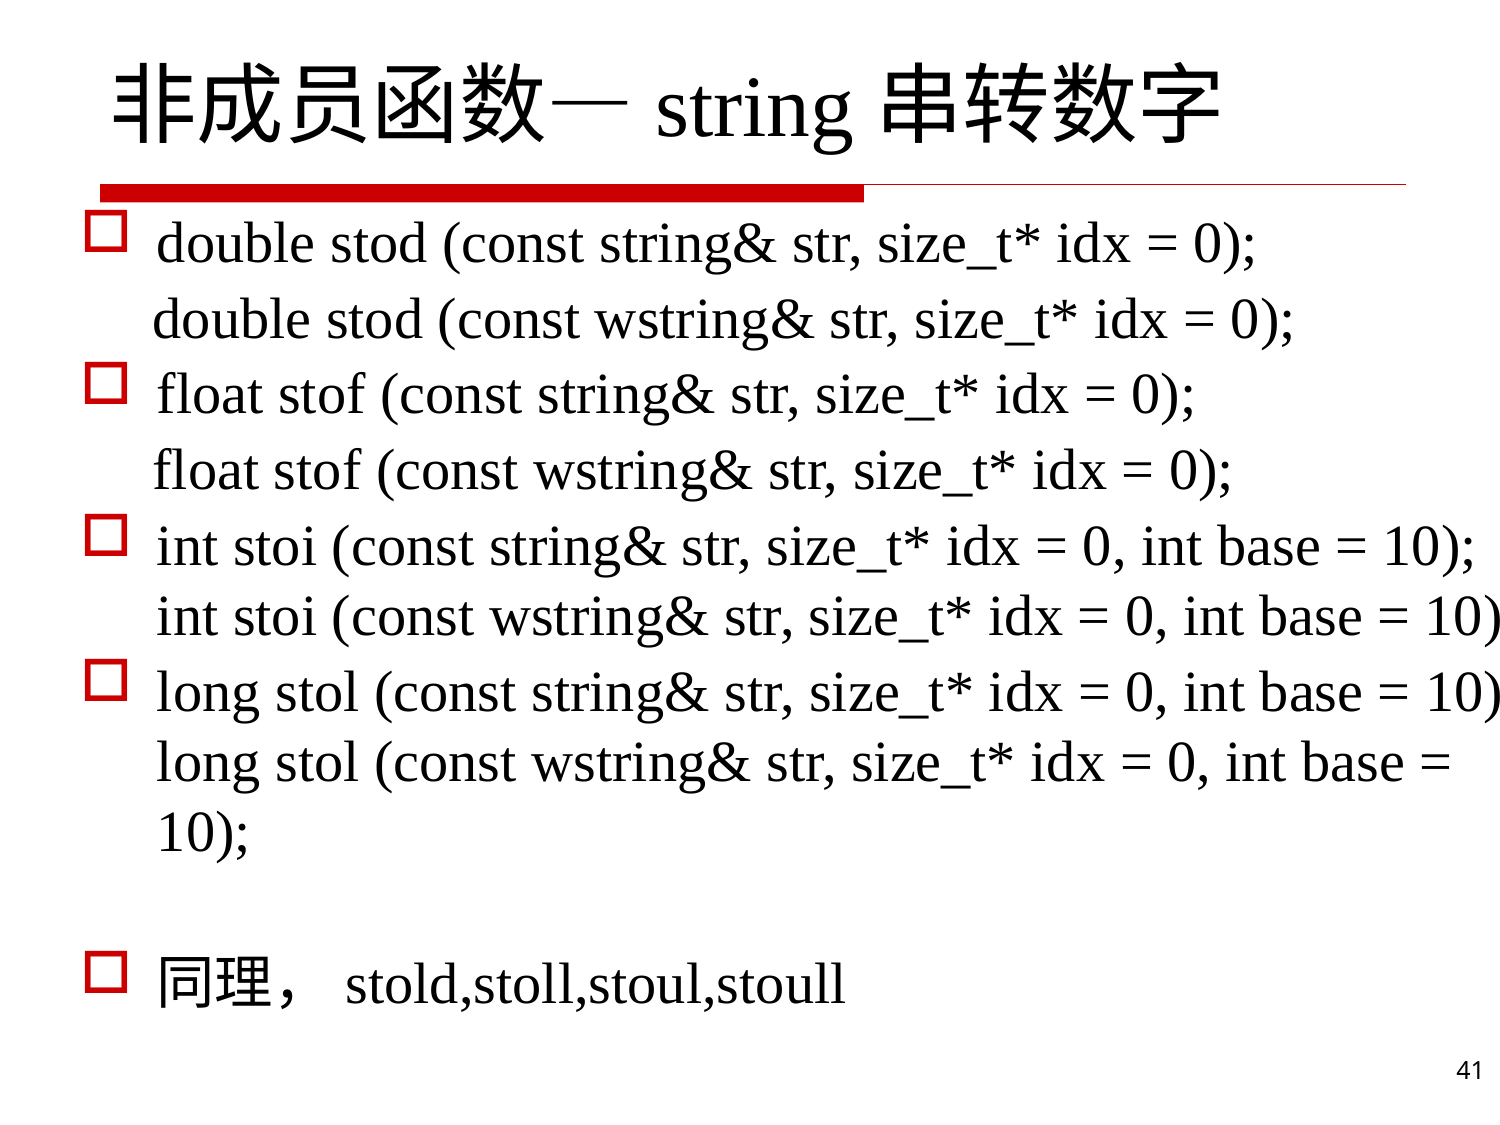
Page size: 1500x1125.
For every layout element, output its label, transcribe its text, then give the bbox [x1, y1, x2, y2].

list double stod (const string& str, size_t* idx = 0); double stod (const wstring& str, size_t* idx = 0); float stof (const string& str, size_t* idx = 0); float stof (const wstring& str, size_t* idx = 0); int stoi (const string& str, size_t* idx = 0, int base = 10); int stoi (const wstring& str, size_t* idx = 0, int base = 10); long stol (const string& str, size_t* idx = 0, int base = 10); long stol (const wstring& str, size_t* idx = 0, int base = 10); 同理，stold,stoll,stoul,stoull [64, 196, 1500, 1012]
footer 41 [1179, 1046, 1500, 1125]
title 非成员函数—string串转数字 [94, 50, 1407, 161]
